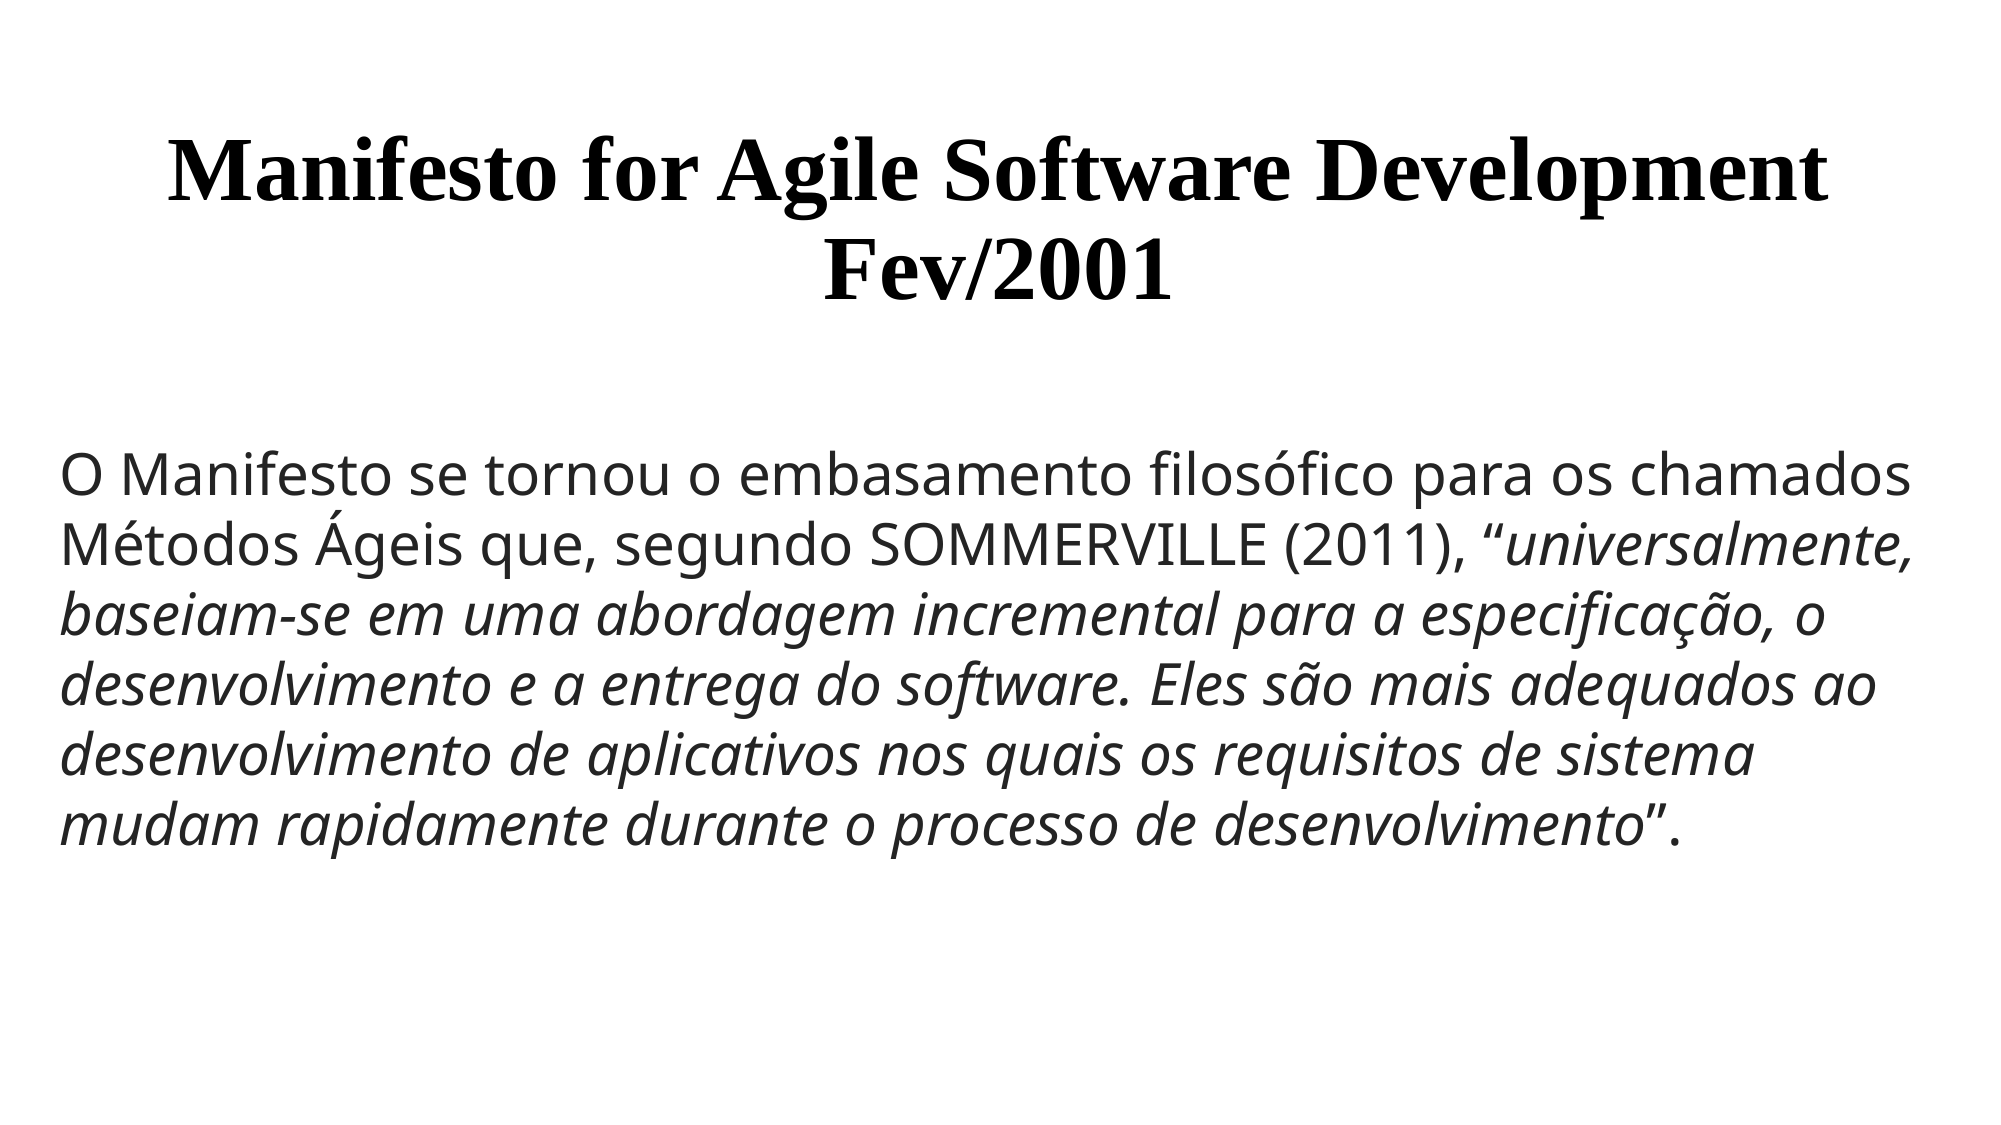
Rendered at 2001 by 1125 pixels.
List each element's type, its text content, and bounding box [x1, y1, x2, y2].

text_box O Manifesto se tornou o embasamento filosófico para os chamados Métodos Ágeis que, segundo SOMMERVILLE (2011), “universalmente, baseiam-se em uma abordagem incremental para a especificação, o desenvolvimento e a entrega do software. Eles são mais adequados ao desenvolvimento de aplicativos nos quais os requisitos de sistema mudam rapidamente durante o processo de desenvolvimento”. [44, 429, 1956, 865]
title Manifesto for Agile Software Development Fev/2001 [137, 111, 1863, 330]
